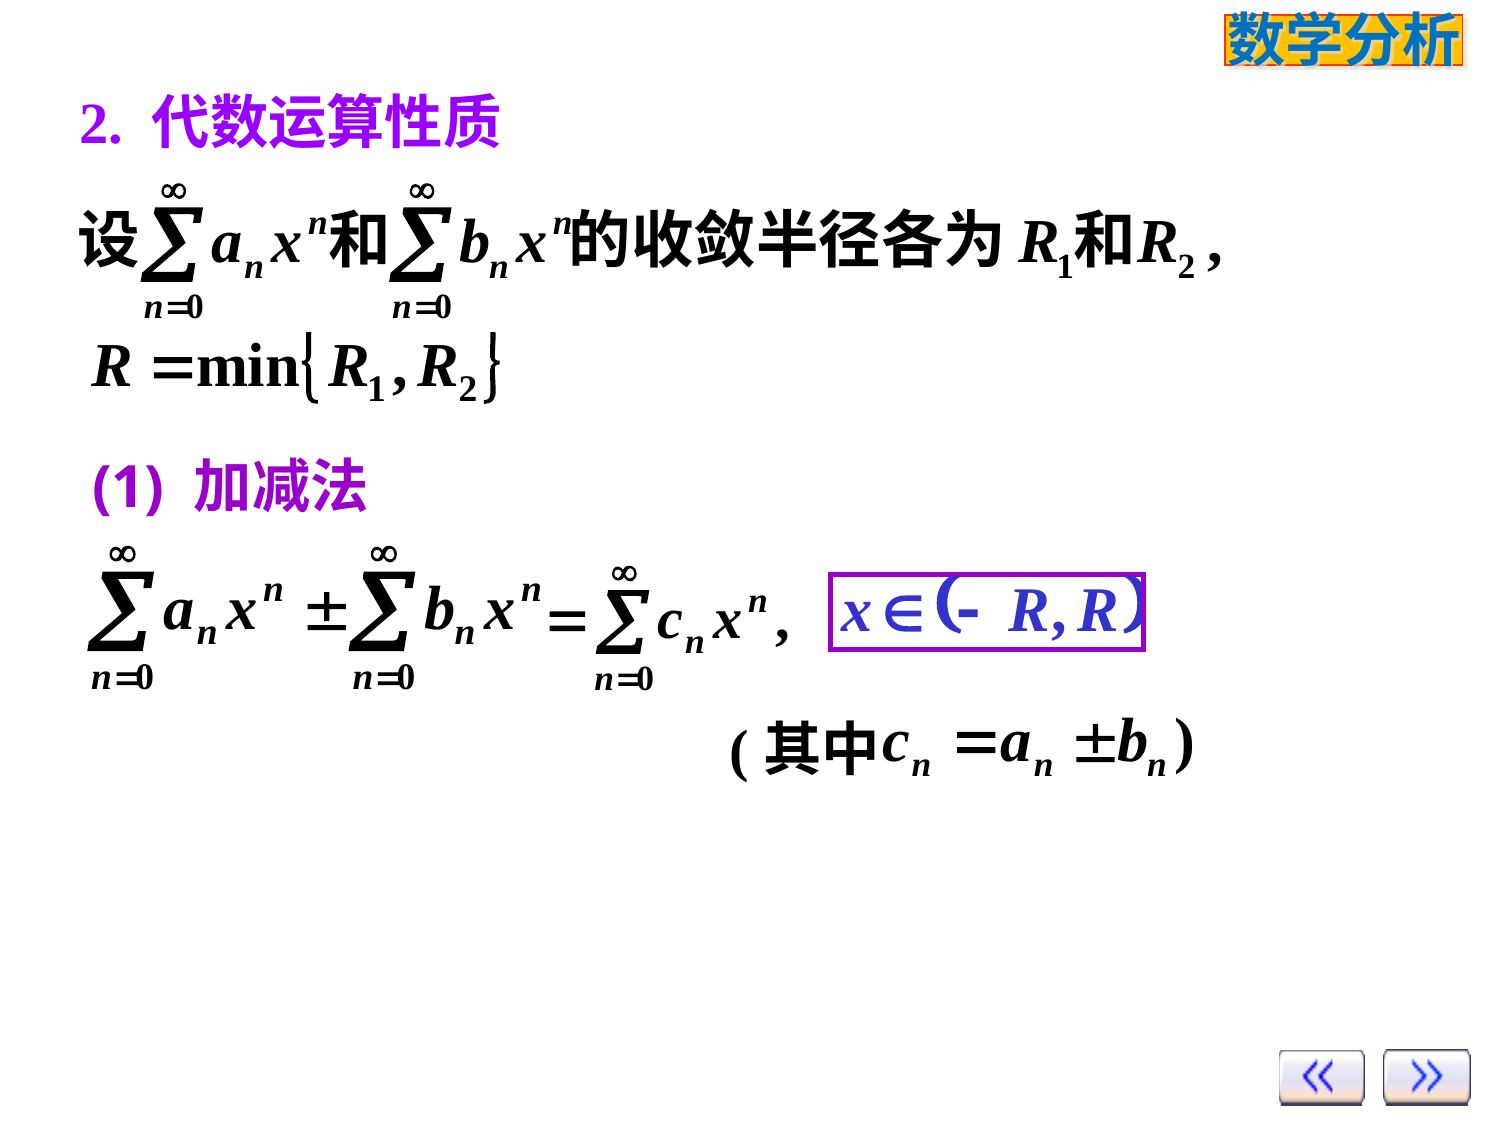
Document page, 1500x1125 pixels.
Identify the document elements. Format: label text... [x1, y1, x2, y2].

picture [1383, 1049, 1471, 1106]
picture [1279, 1050, 1365, 1106]
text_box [880, 706, 1198, 782]
text_box 2. 代数运算性质 [64, 78, 609, 163]
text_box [832, 576, 1142, 648]
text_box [77, 166, 1289, 324]
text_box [85, 331, 509, 408]
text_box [540, 548, 794, 696]
text_box (1) 加减法 [77, 441, 440, 527]
text_box (其中 [714, 704, 1165, 789]
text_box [85, 528, 553, 697]
